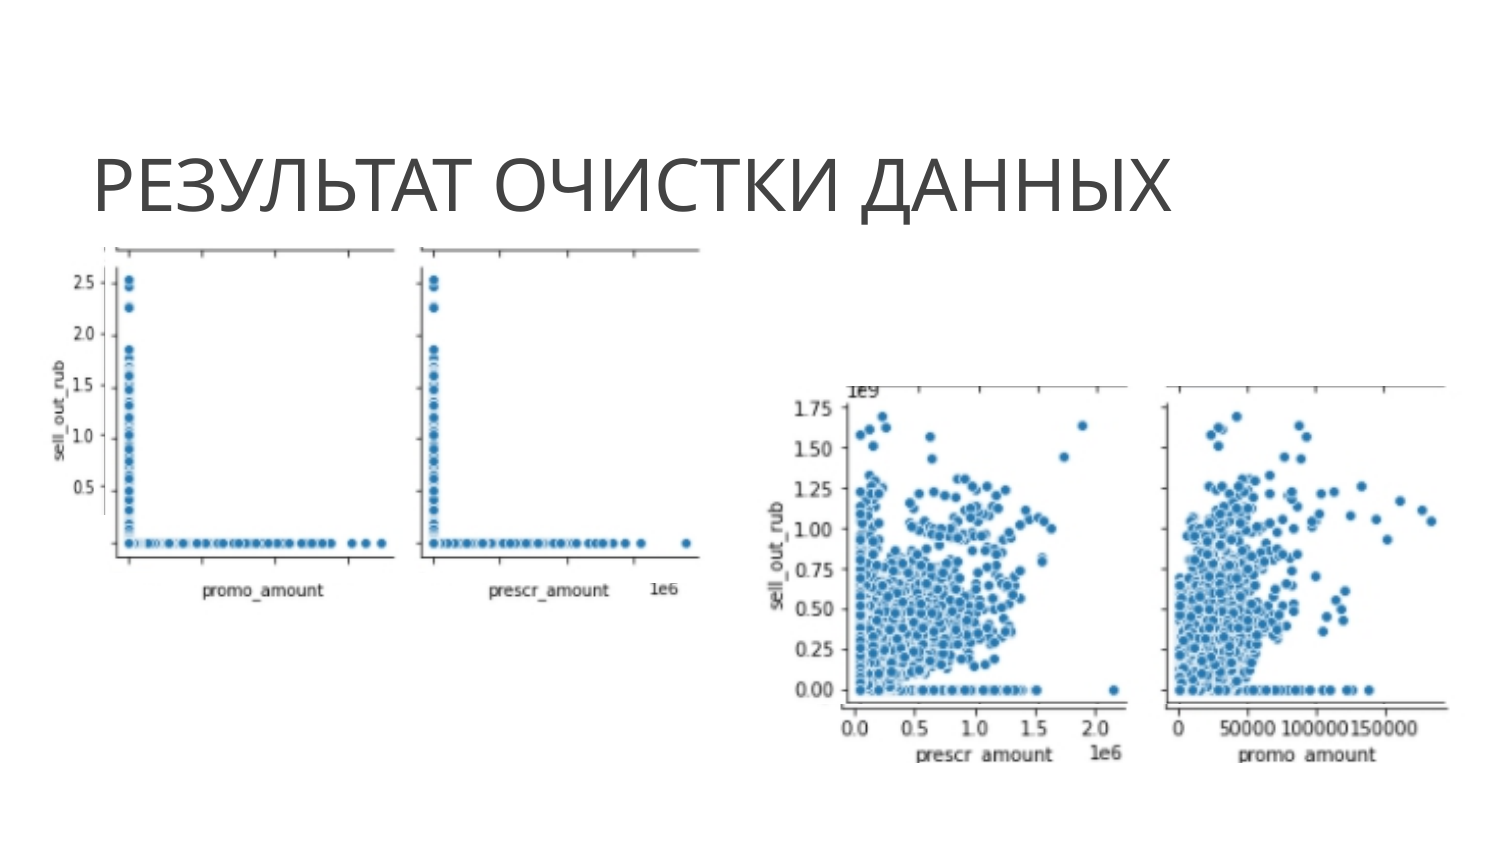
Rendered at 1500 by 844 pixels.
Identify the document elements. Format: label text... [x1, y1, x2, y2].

picture [719, 386, 1475, 763]
picture [125, 583, 696, 615]
title РЕЗУЛЬТАТ ОЧИСТКИ ДАННЫХ [75, 123, 1378, 217]
picture [2, 247, 717, 573]
